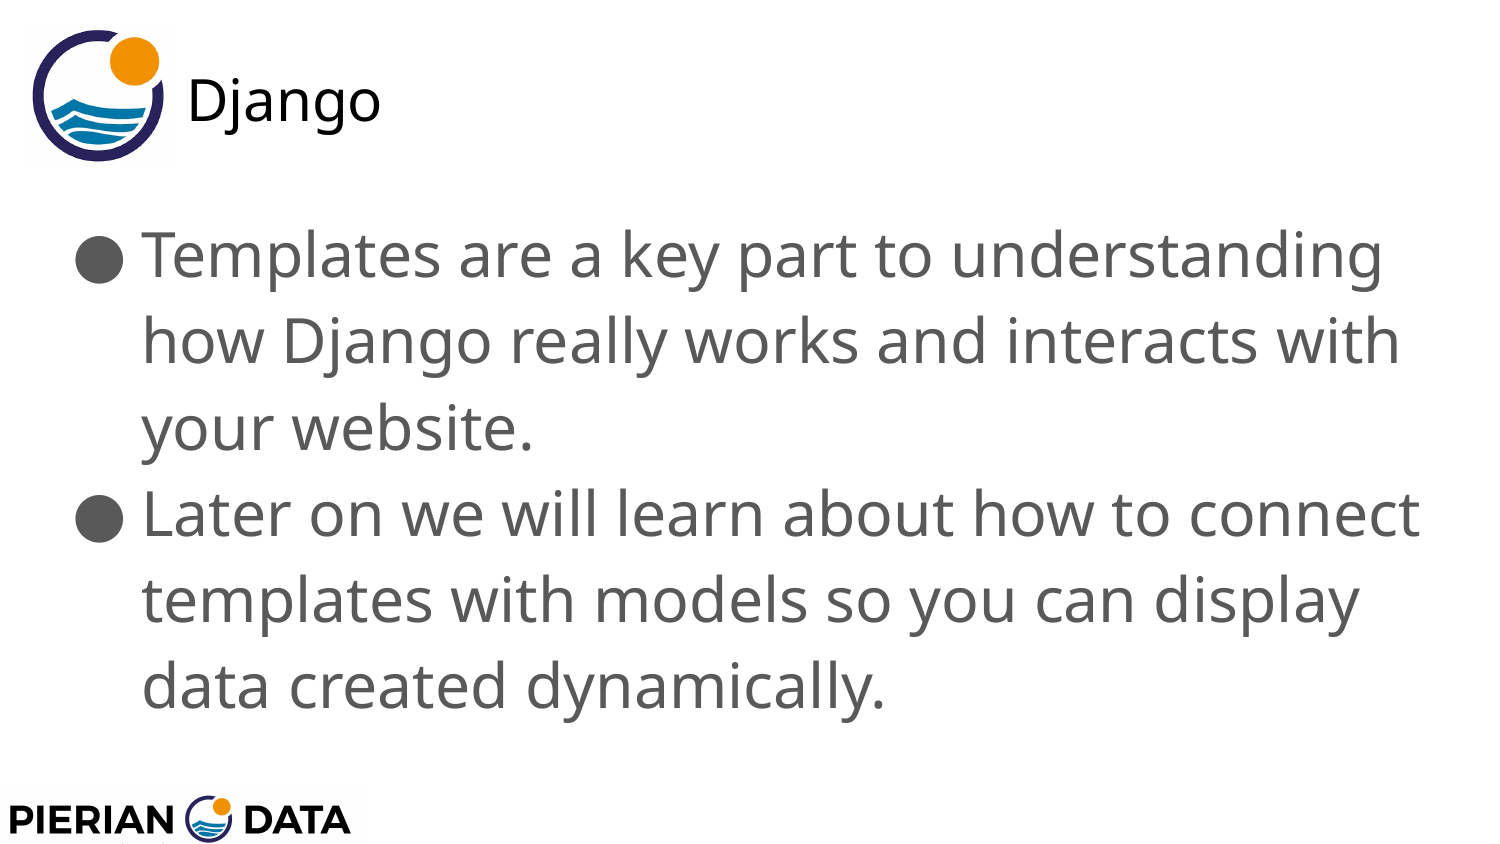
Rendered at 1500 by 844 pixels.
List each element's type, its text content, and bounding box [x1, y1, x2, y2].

picture [0, 787, 368, 844]
picture [24, 24, 172, 167]
title Django [176, 48, 1449, 143]
list Templates are a key part to understanding how Django really works and interacts with your website. Later on we will learn about how to connect templates with models so you can display data created dynamically. [51, 189, 1478, 750]
